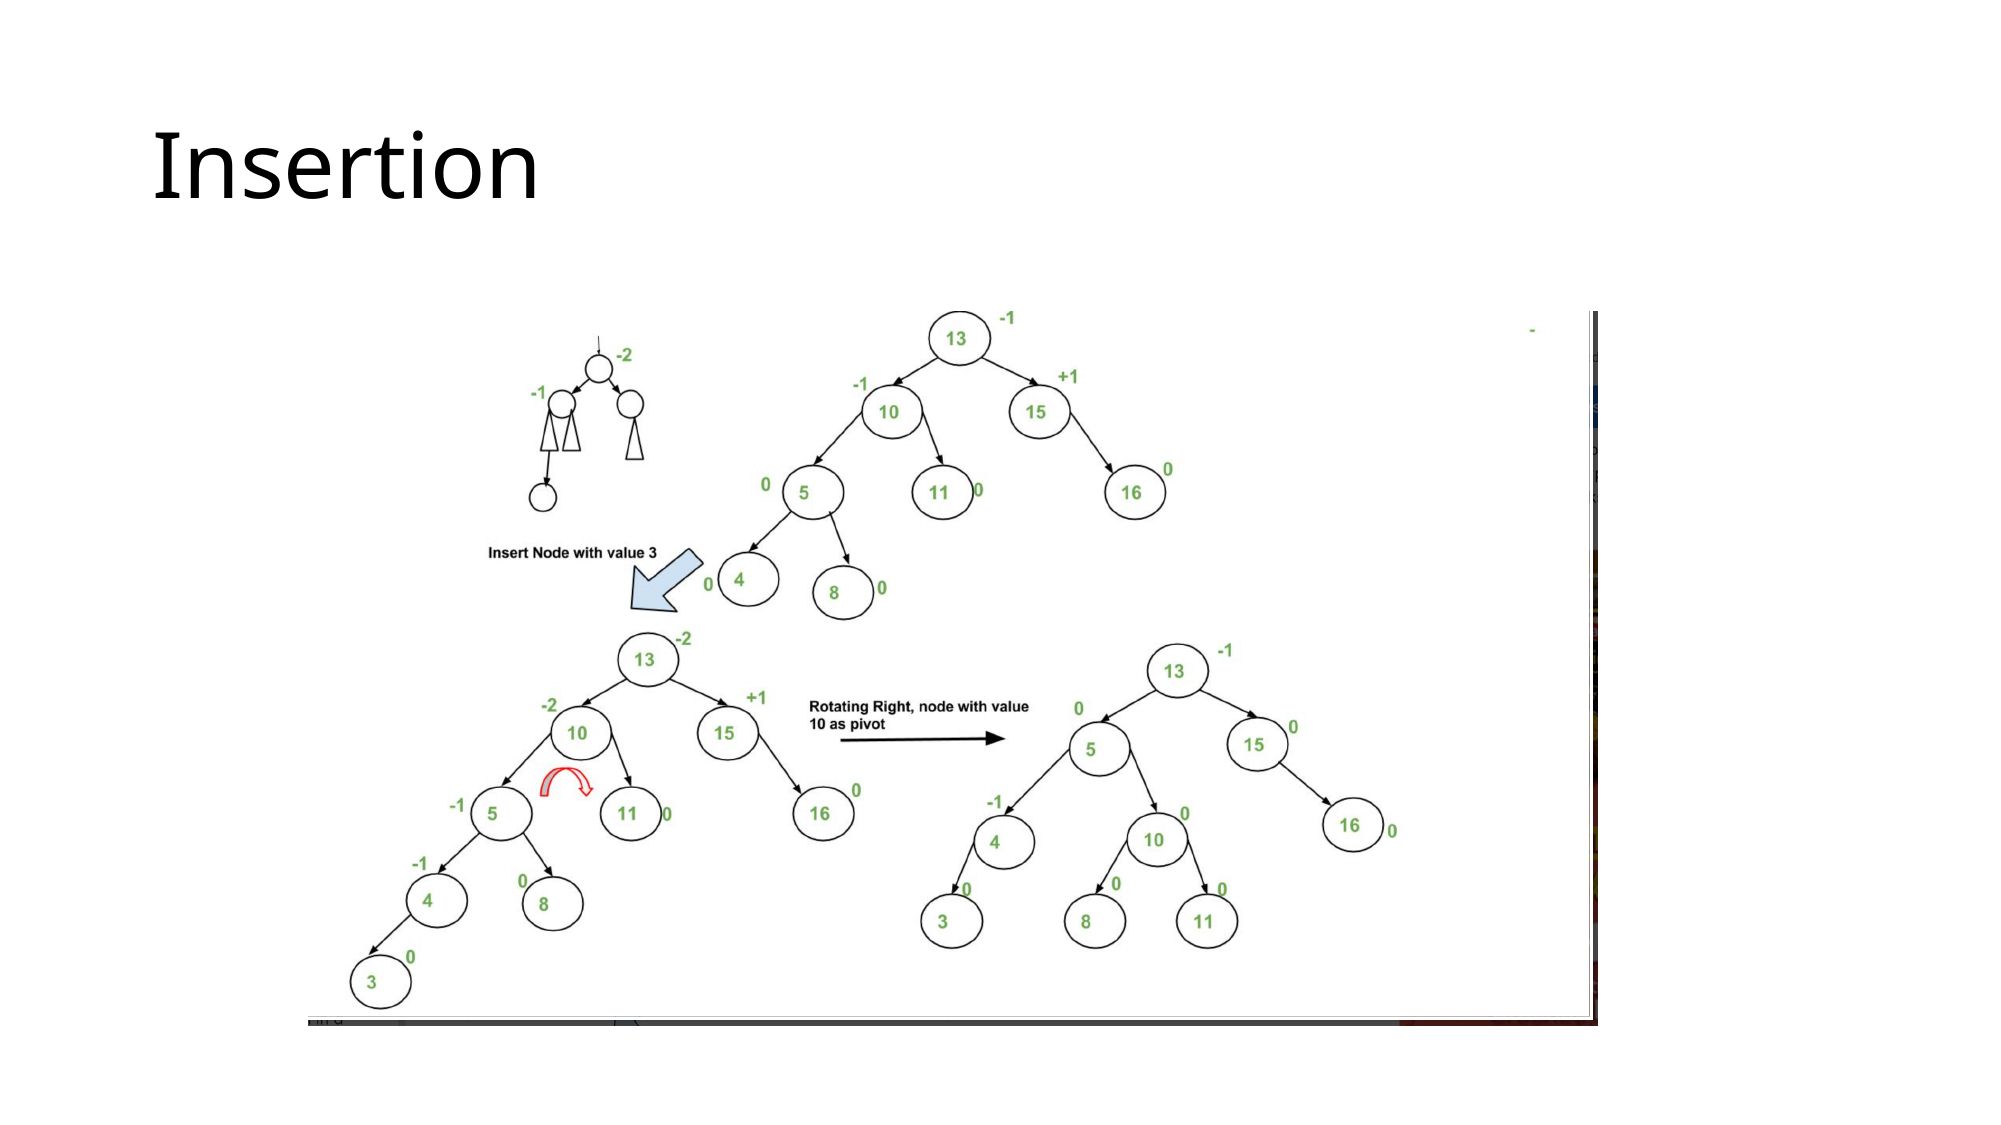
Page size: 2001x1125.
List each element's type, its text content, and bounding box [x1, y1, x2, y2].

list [308, 311, 1598, 1026]
title Insertion [137, 59, 1863, 278]
